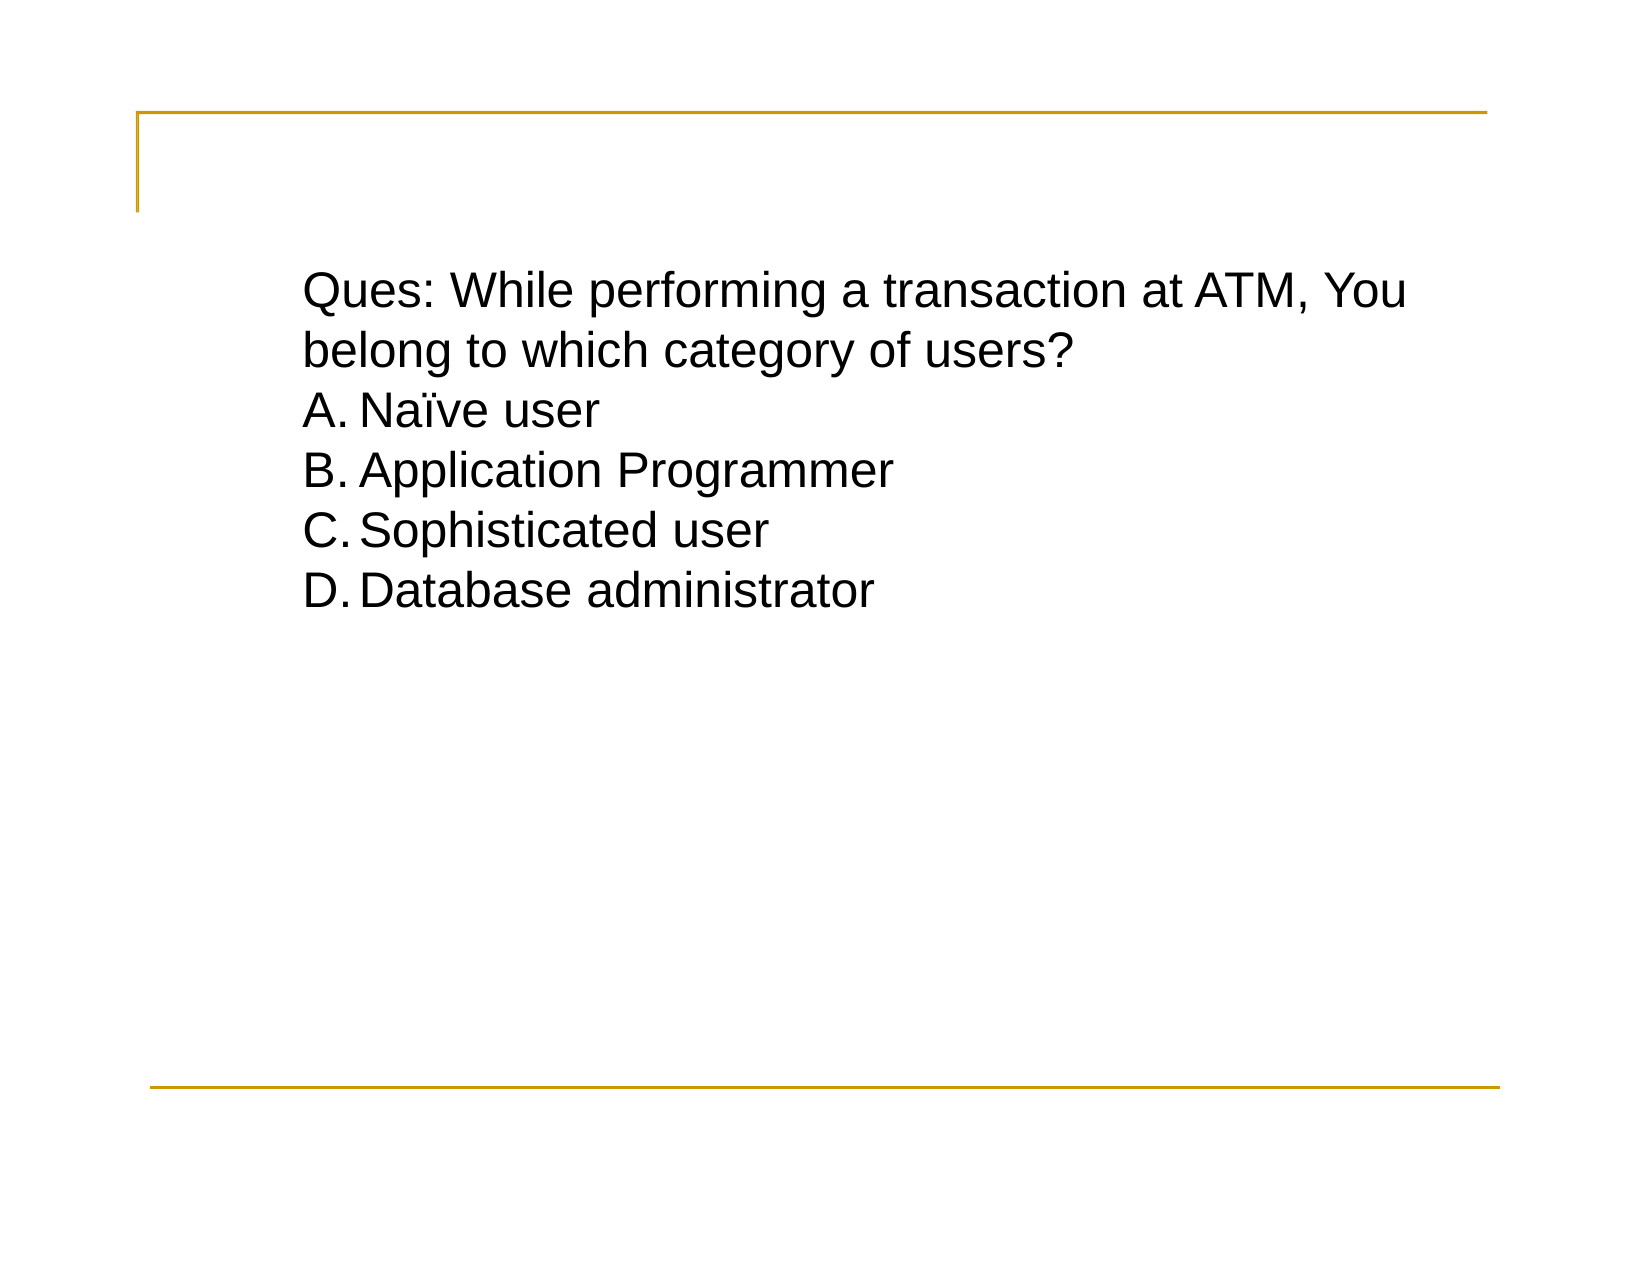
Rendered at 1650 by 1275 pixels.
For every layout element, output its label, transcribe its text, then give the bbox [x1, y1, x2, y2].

text_box Ques: While performing a transaction at ATM, You belong to which category of users? Naïve user Application Programmer Sophisticated user Database administrator [287, 249, 1502, 625]
